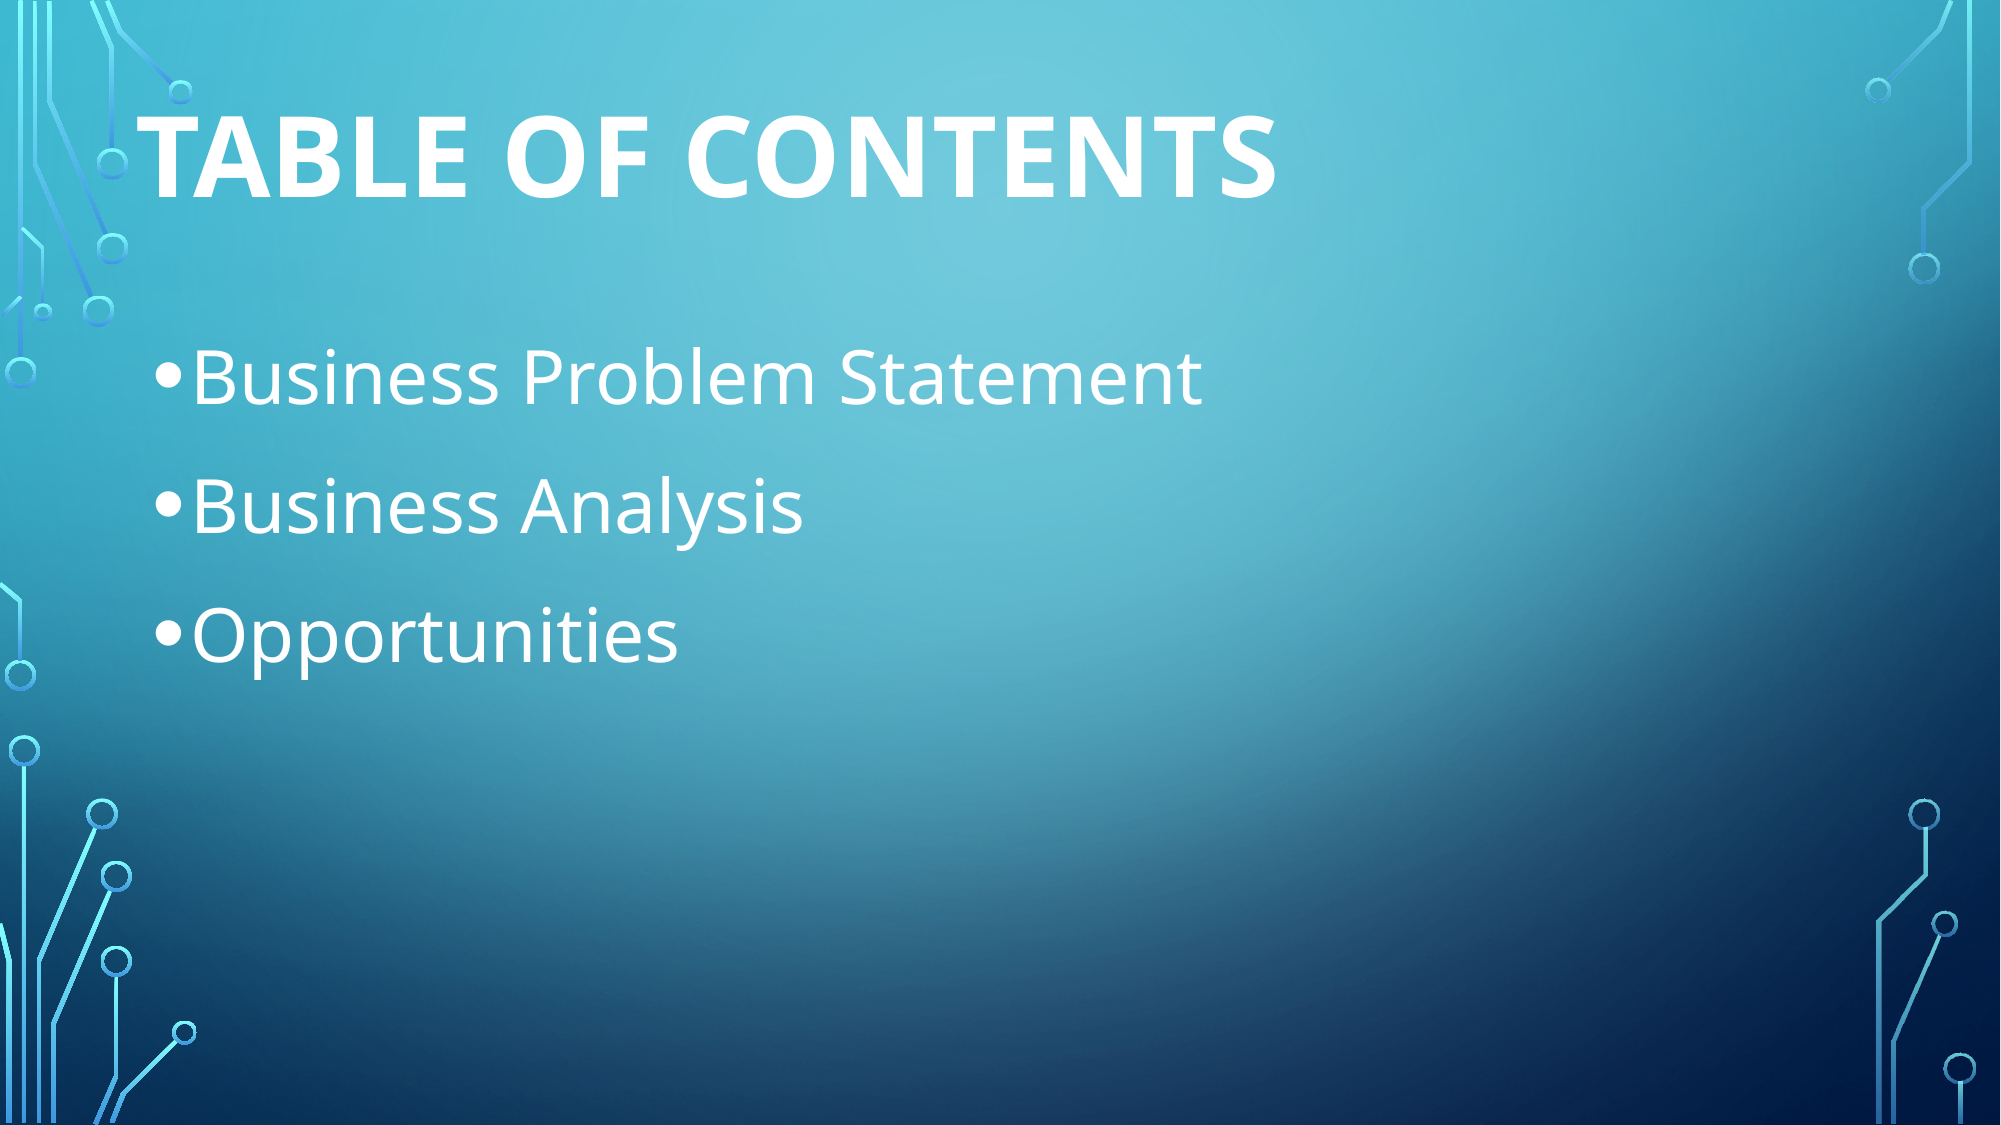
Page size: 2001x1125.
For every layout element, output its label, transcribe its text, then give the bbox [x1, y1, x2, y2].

title Table of Contents [120, 39, 1746, 283]
list Business Problem Statement Business Analysis Opportunities [138, 304, 1763, 690]
